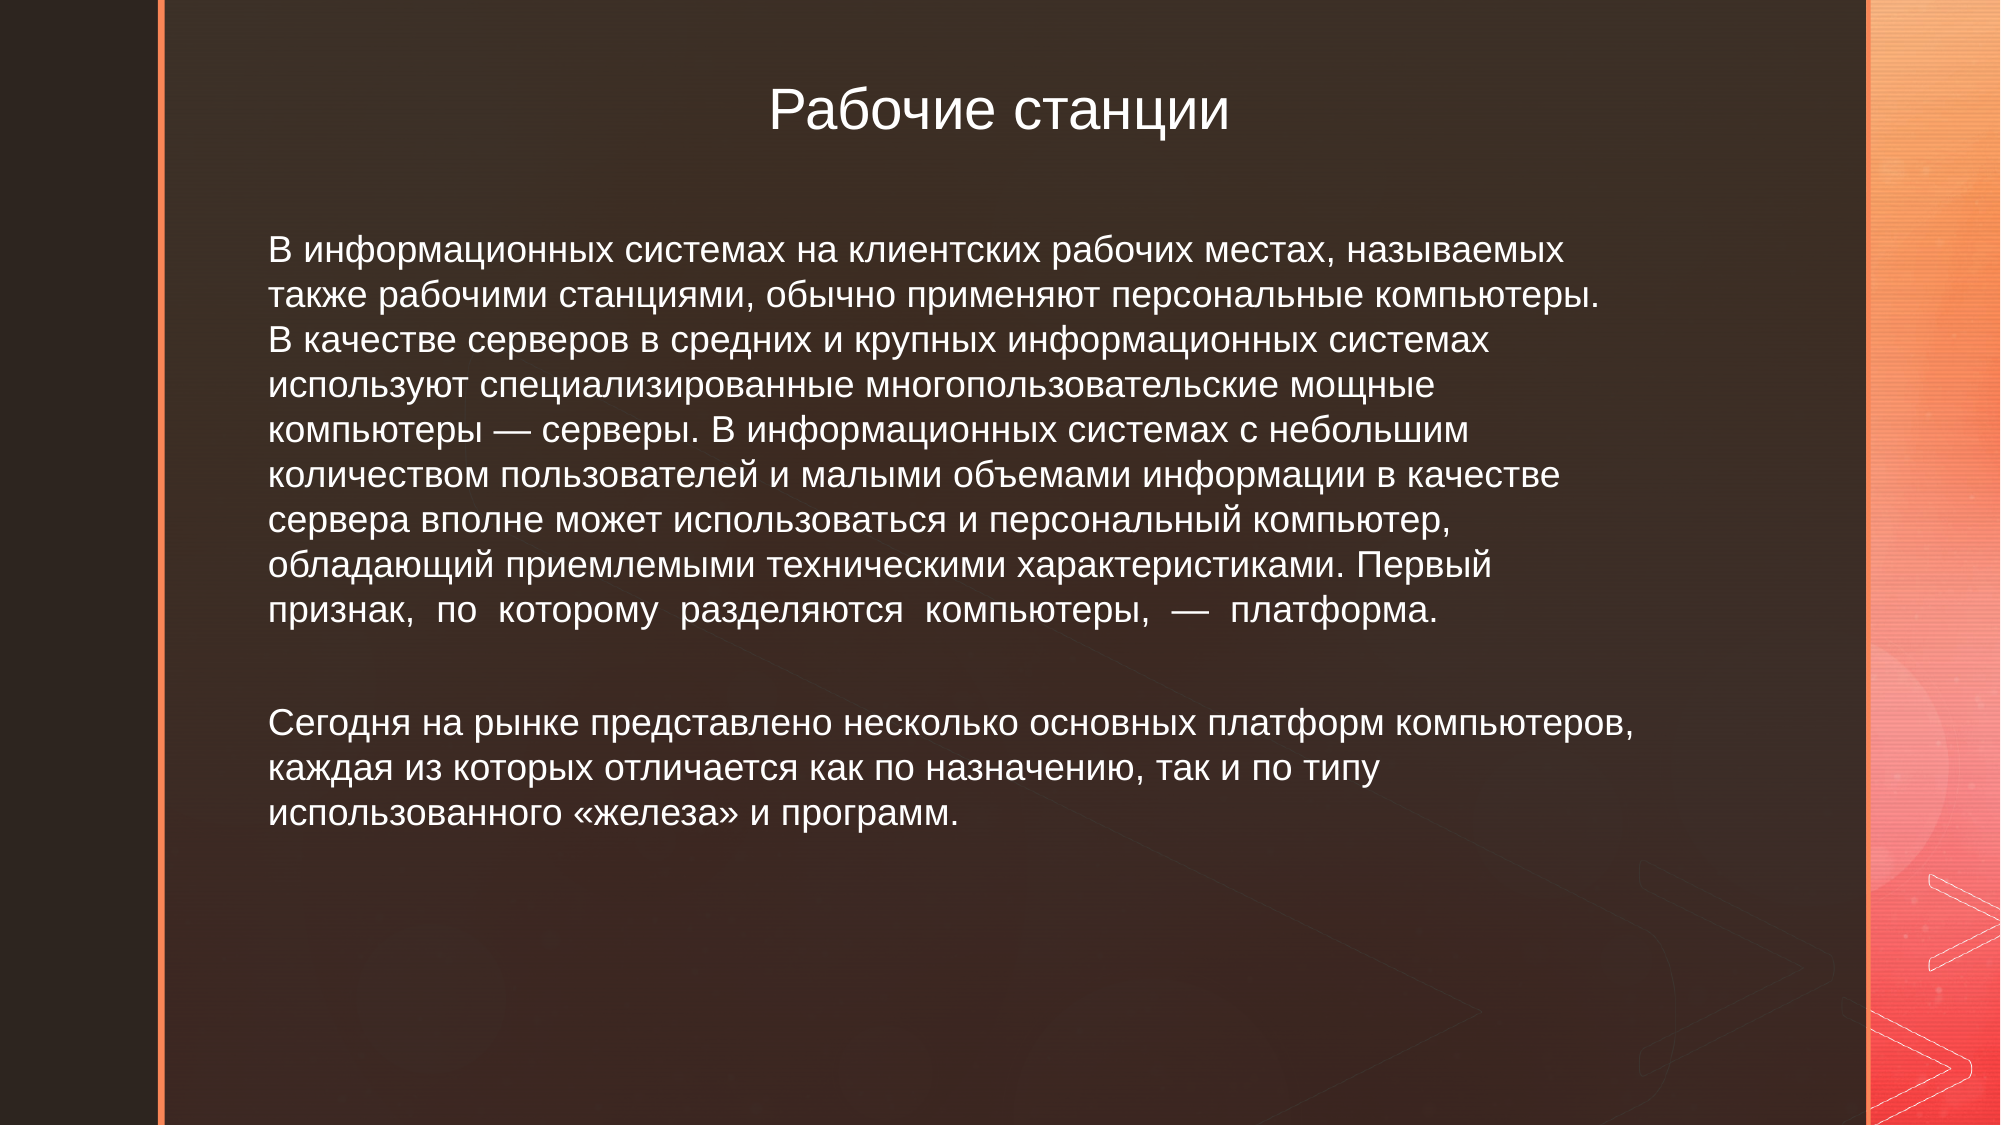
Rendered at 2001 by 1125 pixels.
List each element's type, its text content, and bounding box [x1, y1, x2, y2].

text_box Сегодня на рынке представлено несколько основных платформ компьютеров, каждая из которых отличается как по назначению, так и по типу использованного «железа» и программ. [253, 690, 1700, 841]
picture [1871, 0, 2001, 1125]
text_box В информационных системах на клиентских рабочих местах, называемых также рабочими станциями, обычно применяют персональные компьютеры. В качестве серверов в средних и крупных информационных системах используют специализированные многопользовательские мощные компьютеры — серверы. В информационных системах с небольшим количеством пользователей и малыми объемами информации в качестве сервера вполне может использоваться и персональный компьютер, обладающий приемлемыми техническими характеристиками. Первый признак, по которому разделяются компьютеры, — платформа. [253, 217, 1649, 638]
text_box Рабочие станции [753, 64, 1247, 149]
